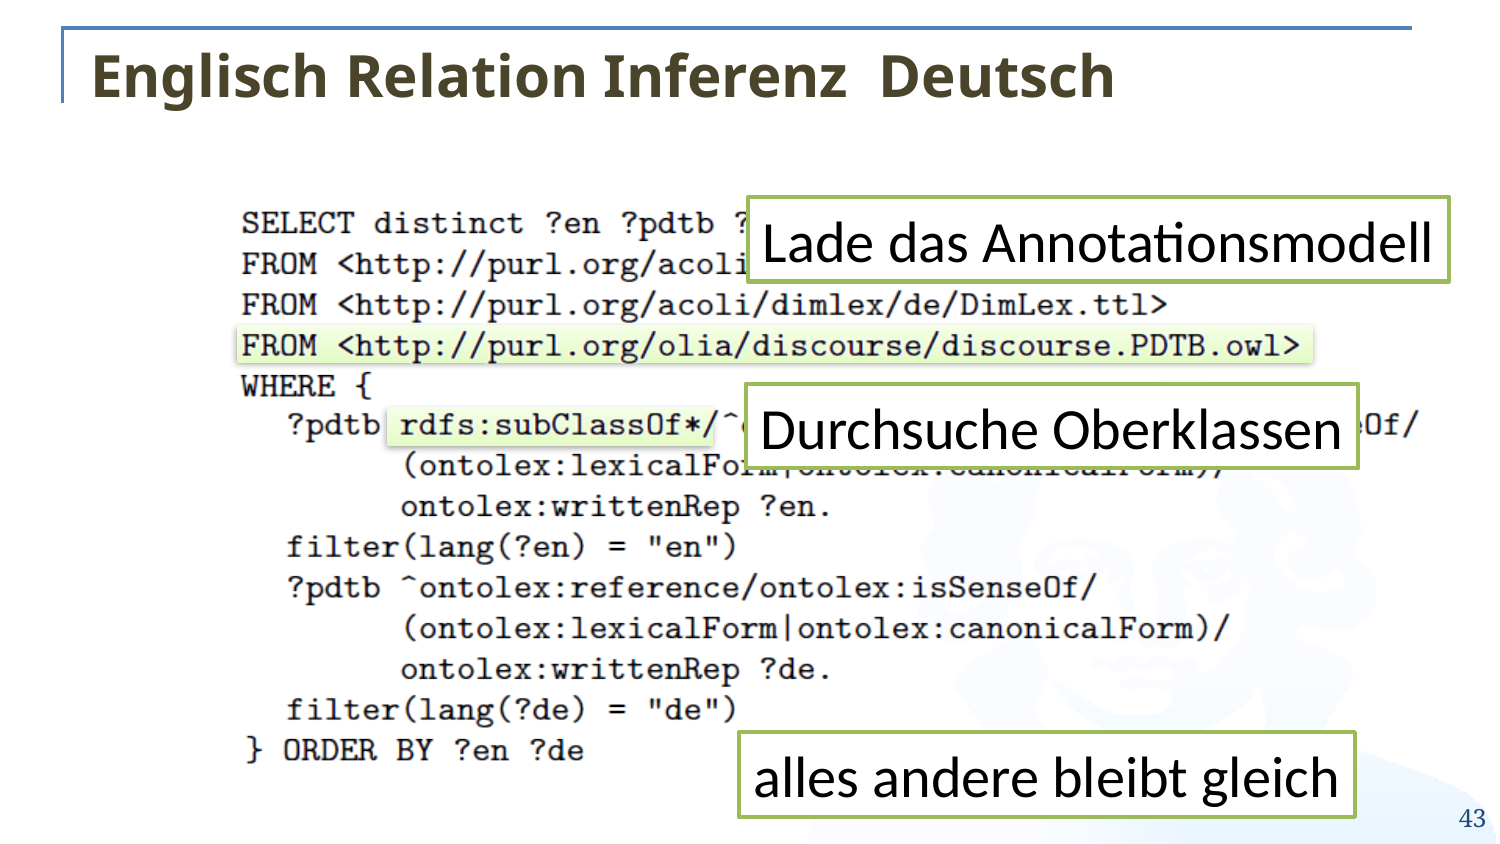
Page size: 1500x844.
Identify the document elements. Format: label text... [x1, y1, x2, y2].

text_box alles andere bleibt gleich [737, 785, 1357, 819]
text_box Durchsuche Oberklassen [1316, 382, 1360, 395]
picture [237, 196, 1437, 776]
text_box Lade das Annotationsmodell [1309, 195, 1451, 284]
slide_number 43 [1151, 787, 1500, 844]
